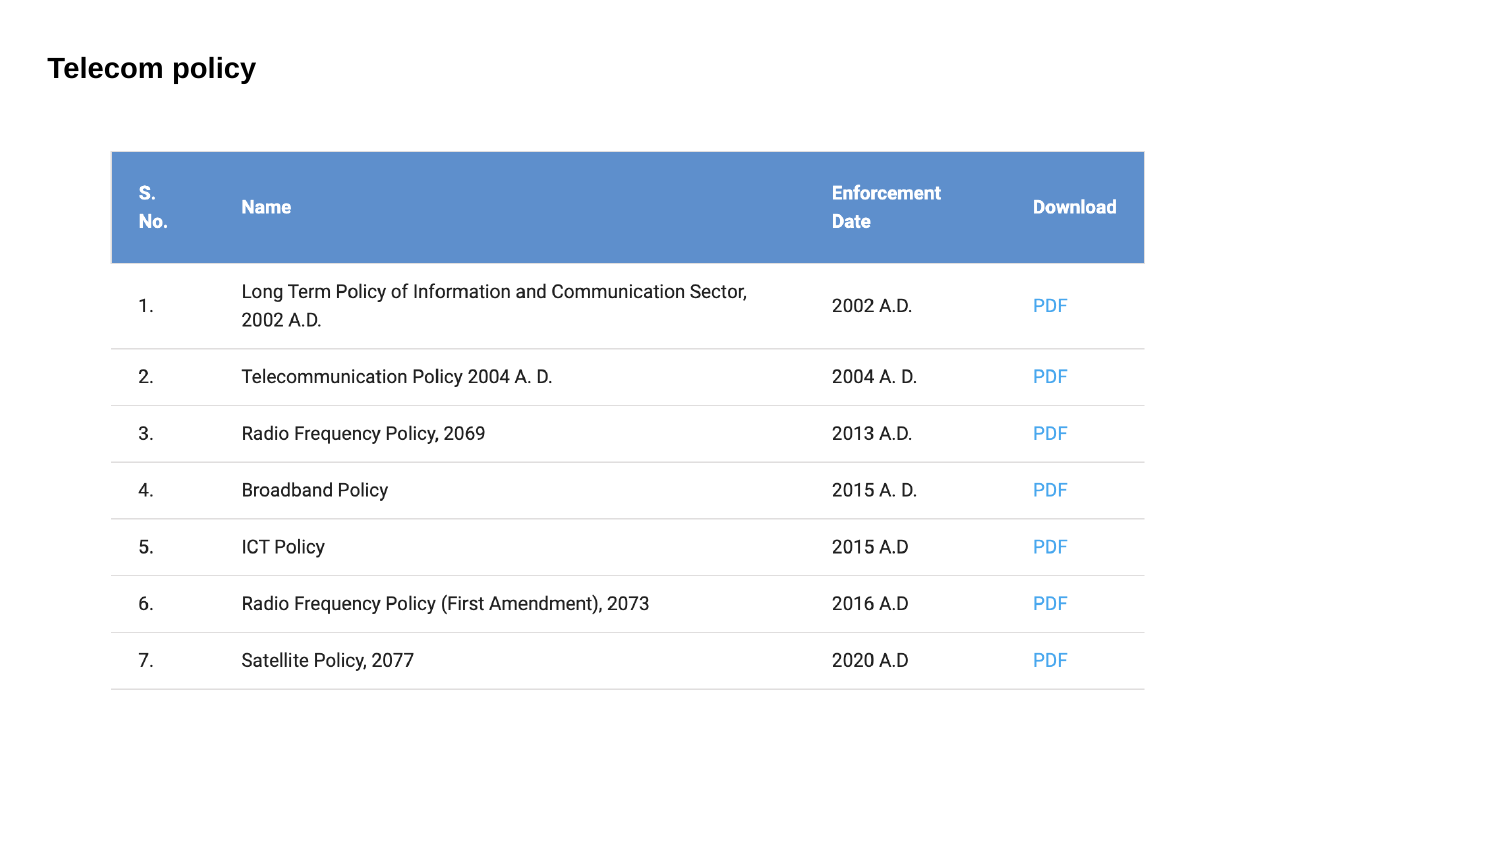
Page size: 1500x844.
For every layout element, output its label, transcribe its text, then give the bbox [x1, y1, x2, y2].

picture [90, 137, 1219, 707]
text_box Telecom policy [32, 41, 1429, 92]
